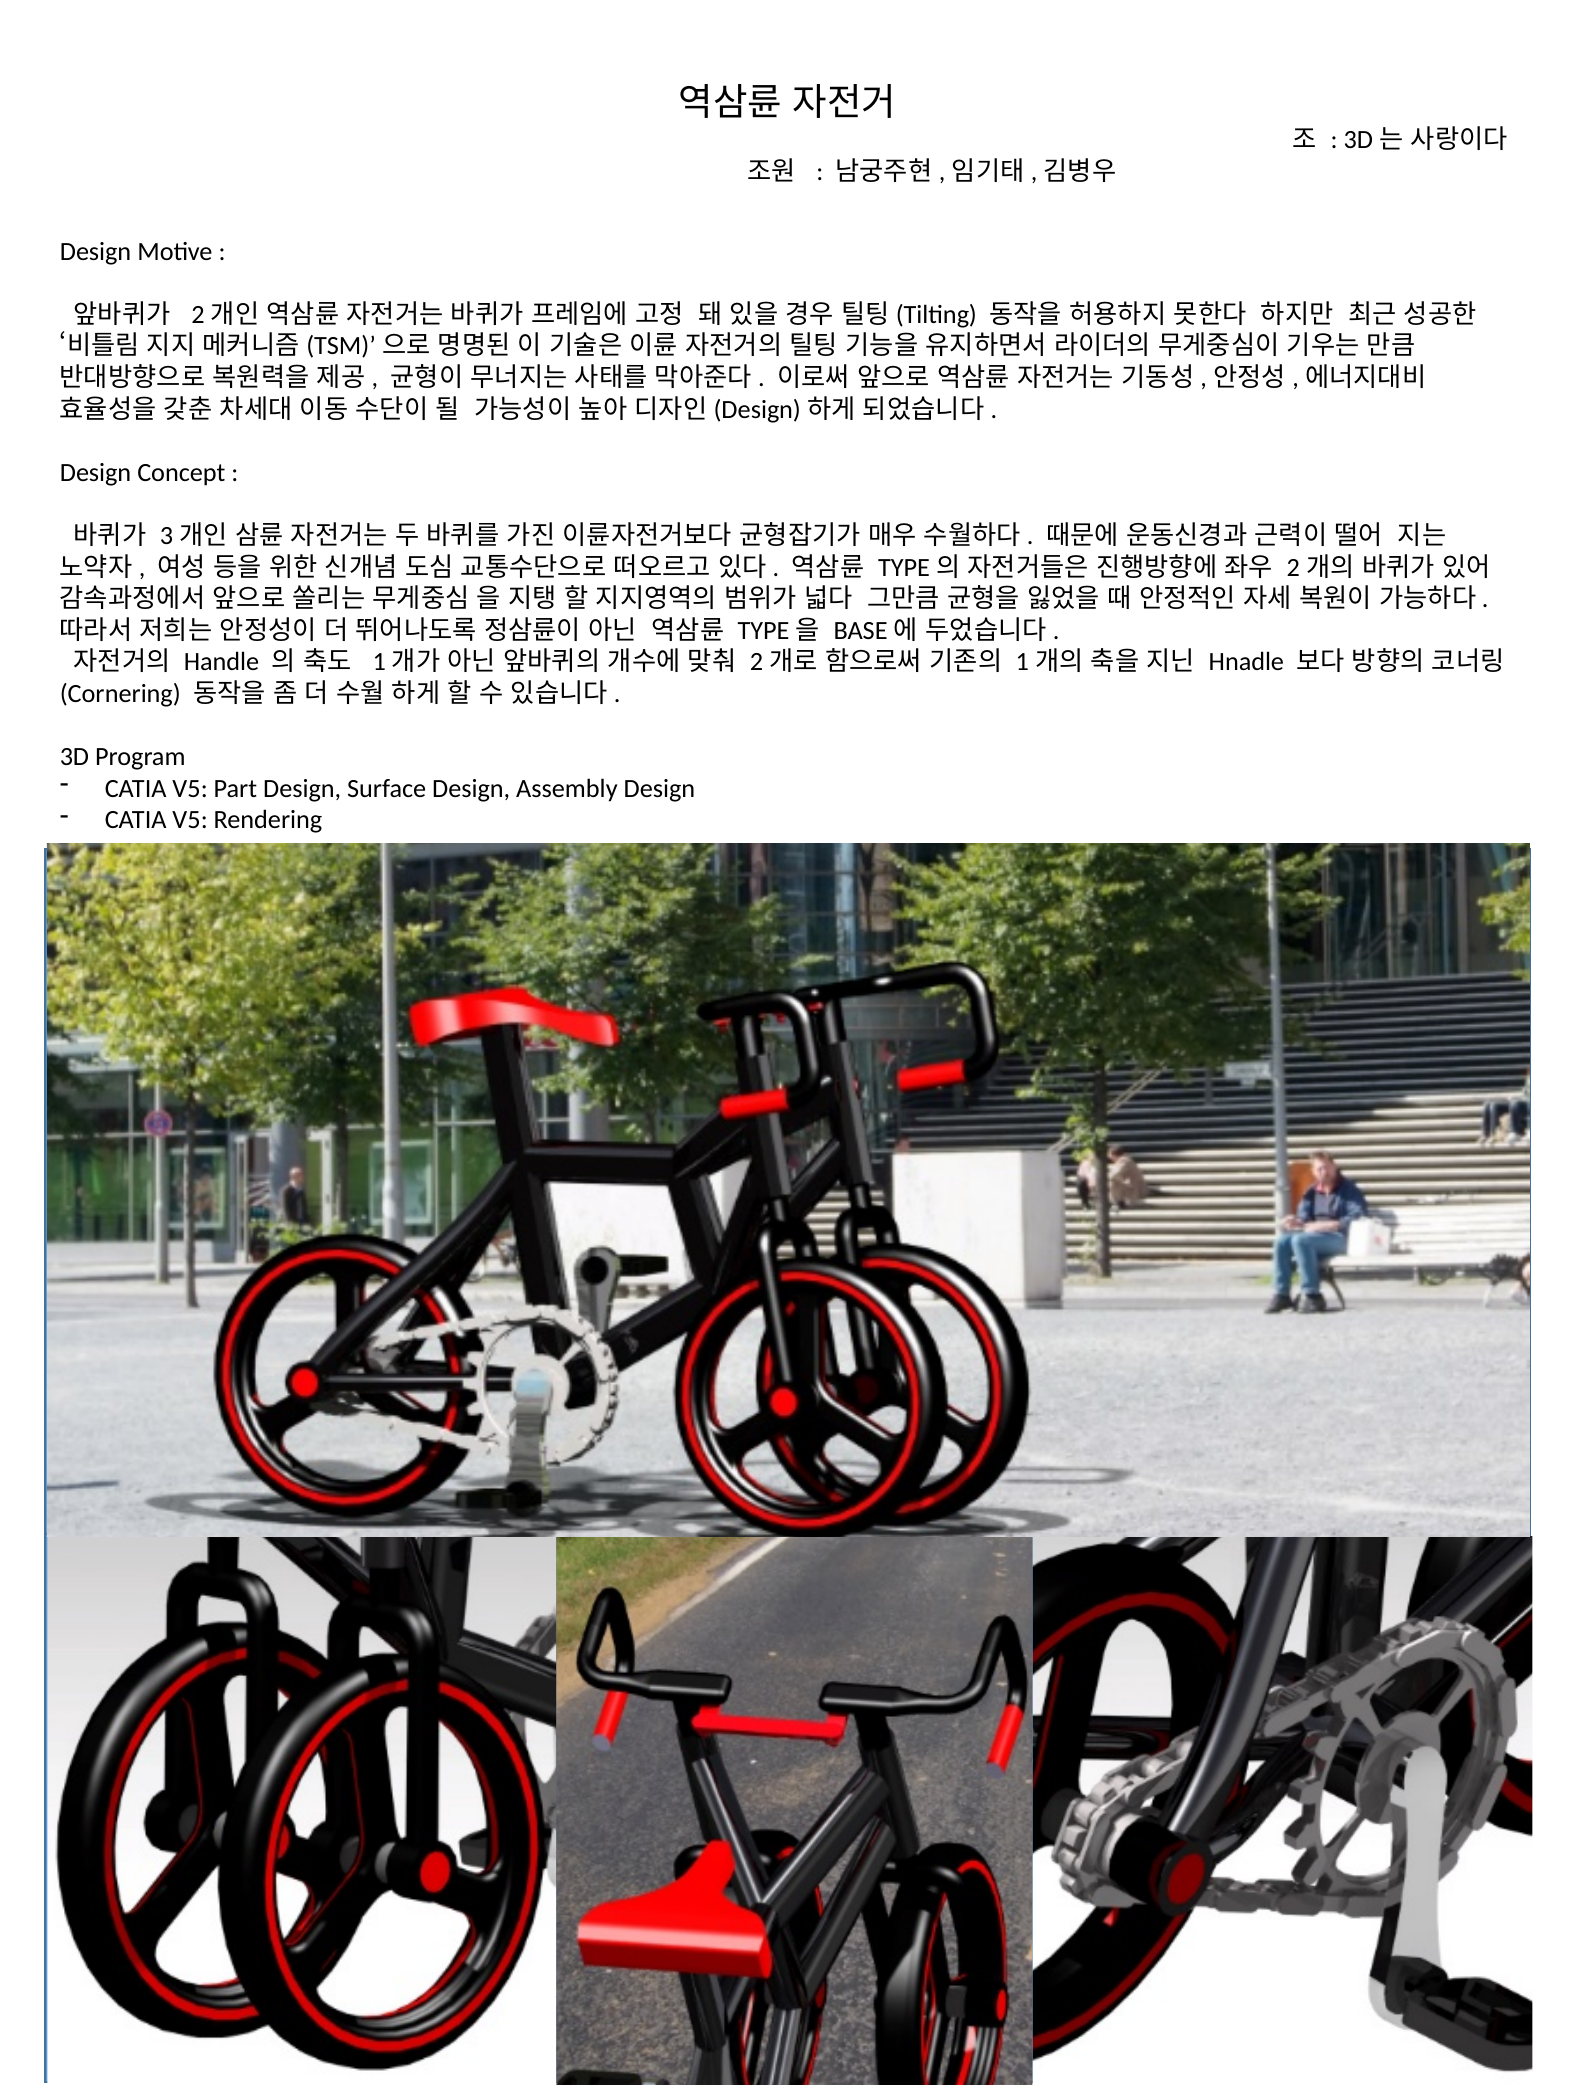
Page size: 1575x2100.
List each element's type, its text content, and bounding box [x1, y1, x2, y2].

picture [46, 843, 1533, 2085]
text_box Design Motive : 앞바퀴가 2개인 역삼륜 자전거는 바퀴가 프레임에 고정 돼 있을 경우 틸팅(Tilting) 동작을 허용하지 못한다 하지만 최근 성공한 ‘비틀림 지지 메커니즘(TSM)’으로 명명된 이 기술은 이륜 자전거의 틸팅 기능을 유지하면서 라이더의 무게중심이 기우는 만큼 반대방향으로 복원력을 제공, 균형이 무너지는 사태를 막아준다. 이로써 앞으로 역삼륜 자전거는 기동성,안정성,에너지대비 효율성을 갖춘 차세대 이동 수단이 될 가능성이 높아 디자인(Design)하게 되었습니다. Design Concept : 바퀴가 3개인 삼륜 자전거는 두 바퀴를 가진 이륜자전거보다 균형잡기가 매우 수월하다. 때문에 운동신경과 근력이 떨어 지는 노약자, 여성 등을 위한 신개념 도심 교통수단으로 떠오르고 있다. 역삼륜 TYPE의 자전거들은 진행방향에 좌우 2개의 바퀴가 있어 감속과정에서 앞으로 쏠리는 무게중심 을 지탱 할 지지영역의 범위가 넓다 그만큼 균형을 잃었을 때 안정적인 자세 복원이 가능하다. 따라서 저희는 안정성이 더 뛰어나도록 정삼륜이 아닌 역삼륜 TYPE을 BASE에 두었습니다. 자전거의 Handle 의 축도 1개가 아닌 앞바퀴의 개수에 맞춰 2개로 함으로써 기존의 1개의 축을 지닌 Hnadle 보다 방향의 코너링(Cornering) 동작을 좀 더 수월 하게 할 수 있습니다. 3D Program CATIA V5: Part Design, Surface Design, Assembly Design CATIA V5: Rendering [45, 226, 1530, 842]
text_box 역삼륜 자전거 조 : 3D는 사랑이다 조원 : 남궁주현,임기태,김병우 [45, 70, 1530, 194]
